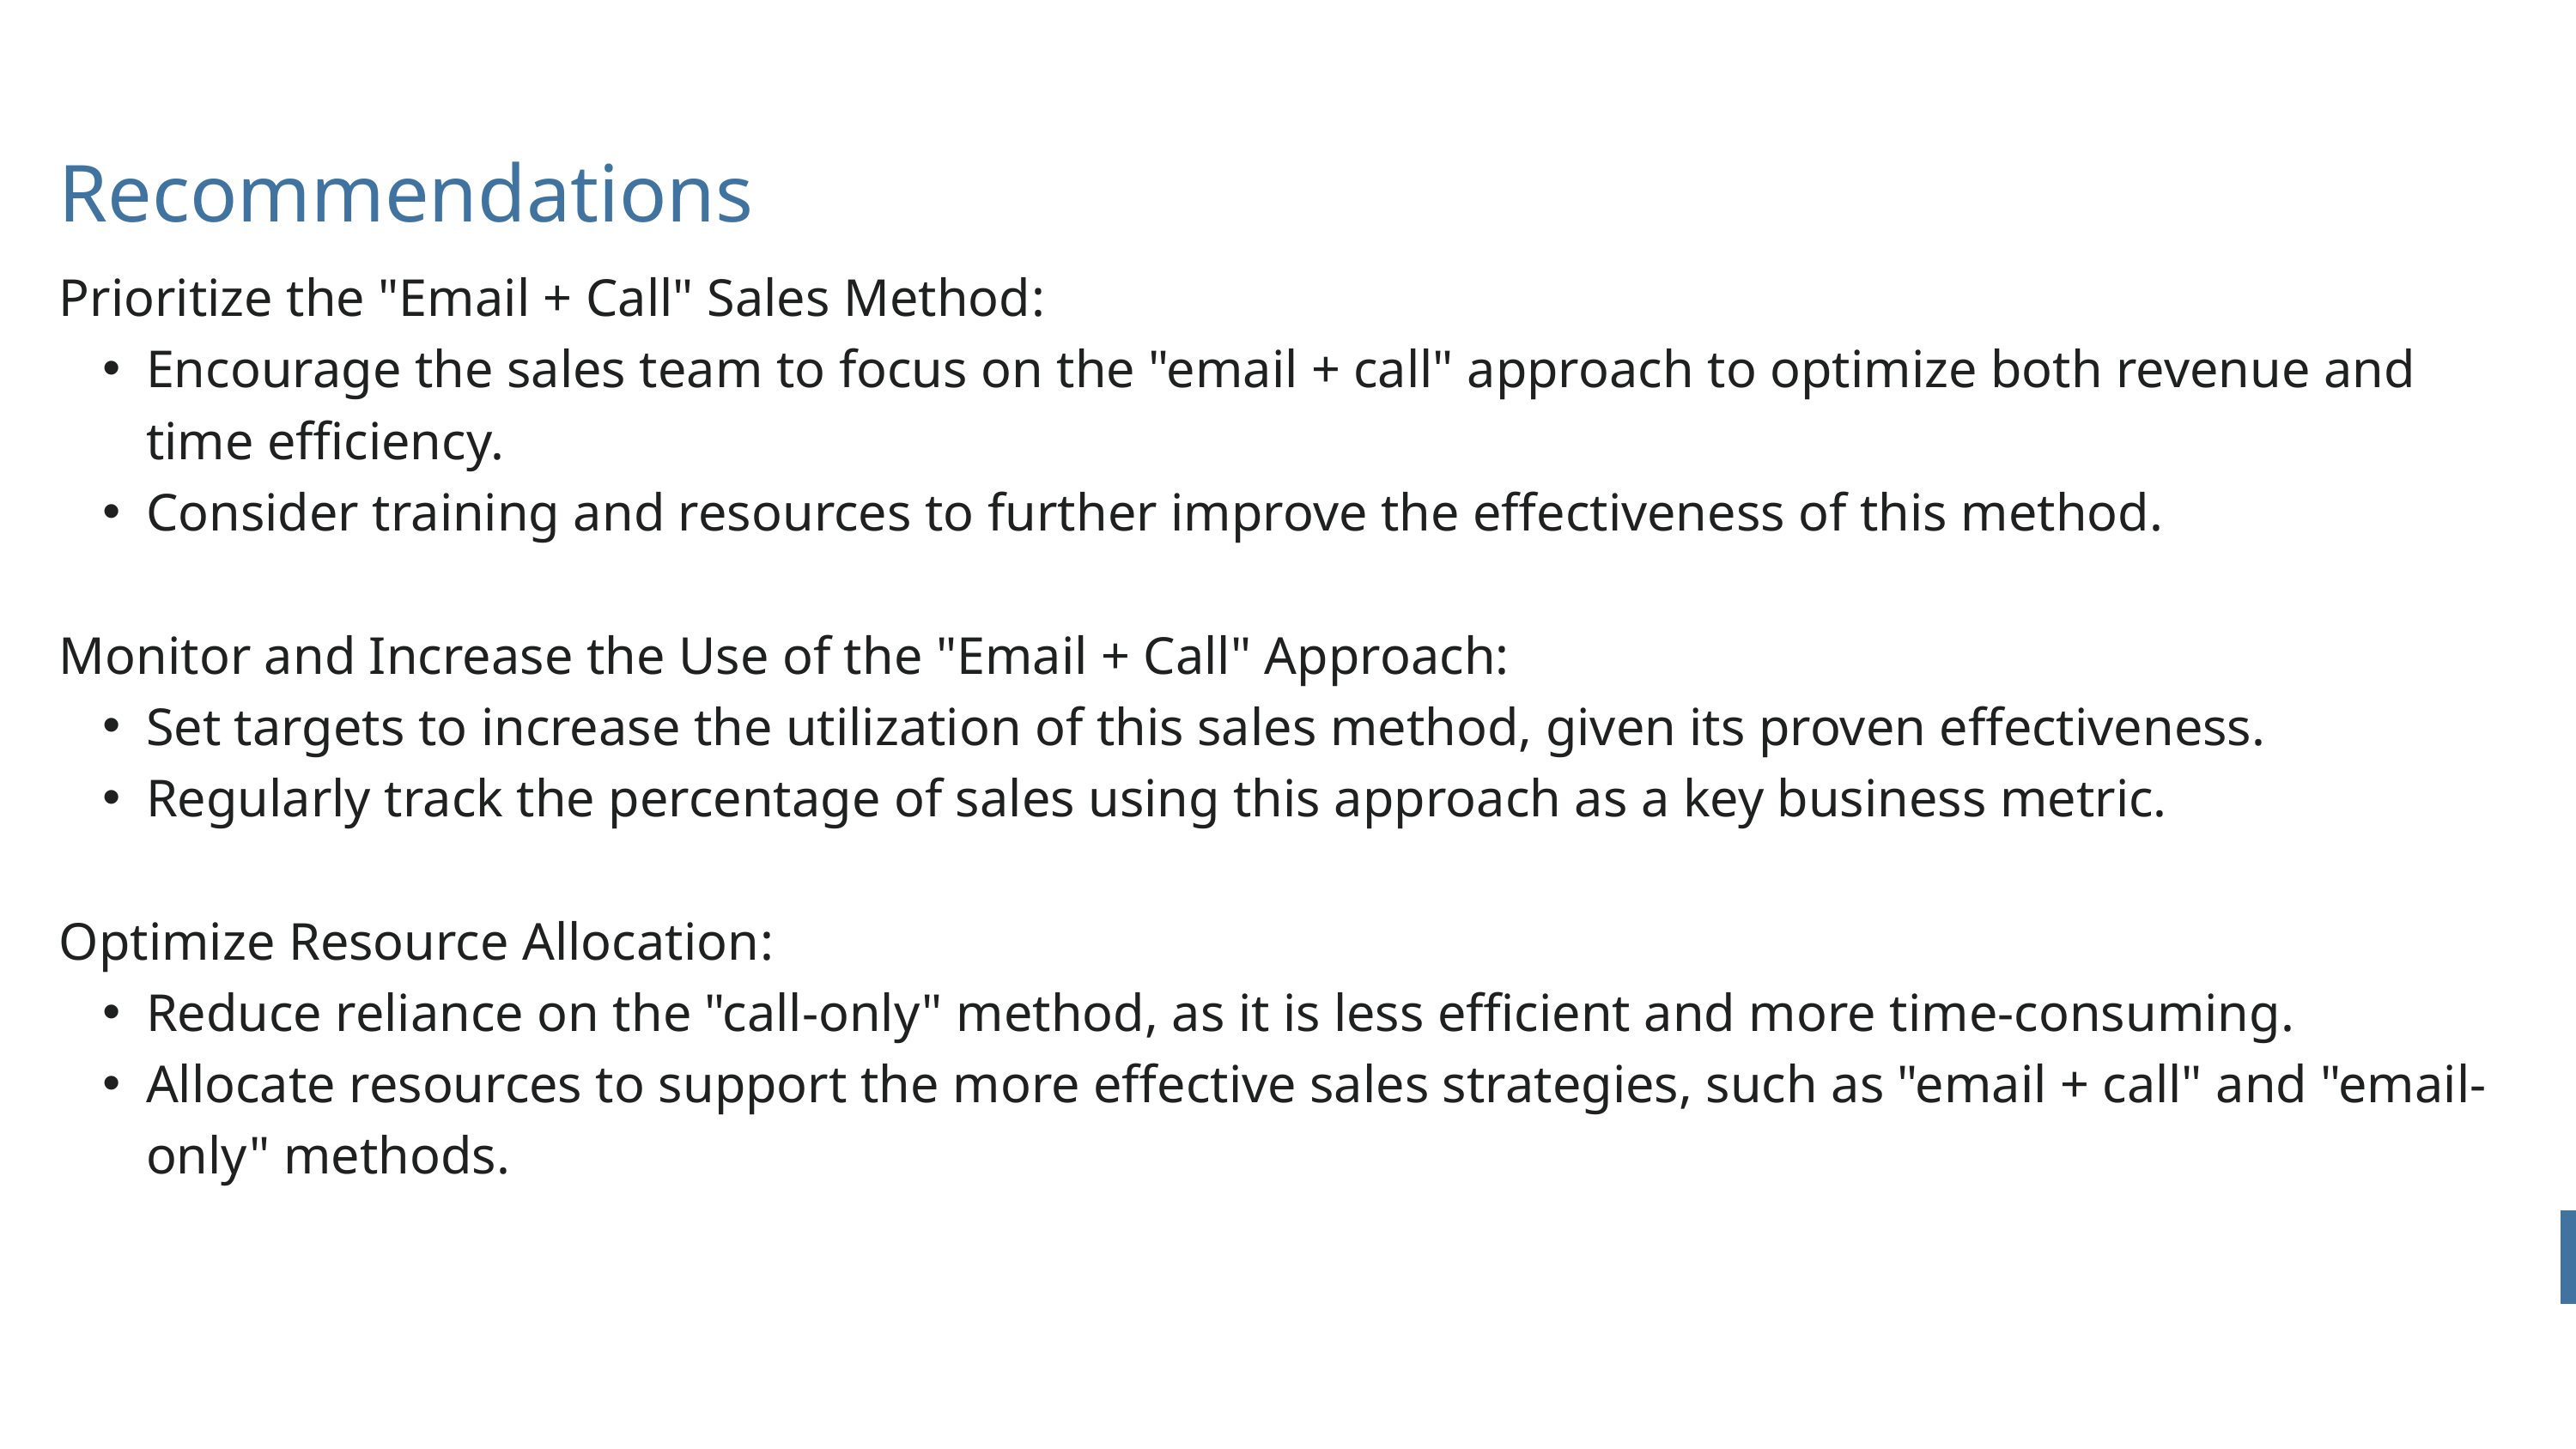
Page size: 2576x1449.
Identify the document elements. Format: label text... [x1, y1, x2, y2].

text_box Recommendations [58, 127, 898, 238]
text_box Prioritize the "Email + Call" Sales Method: Encourage the sales team to focus on the "email + call" approach to optimize both revenue and time efficiency. Consider training and resources to further improve the effectiveness of this method. Monitor and Increase the Use of the "Email + Call" Approach: Set targets to increase the utilization of this sales method, given its proven effectiveness. Regularly track the percentage of sales using this approach as a key business metric. Optimize Resource Allocation: Reduce reliance on the "call-only" method, as it is less efficient and more time-consuming. Allocate resources to support the more effective sales strategies, such as "email + call" and "email-only" methods. [58, 255, 2518, 1185]
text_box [2560, 1210, 2576, 1304]
